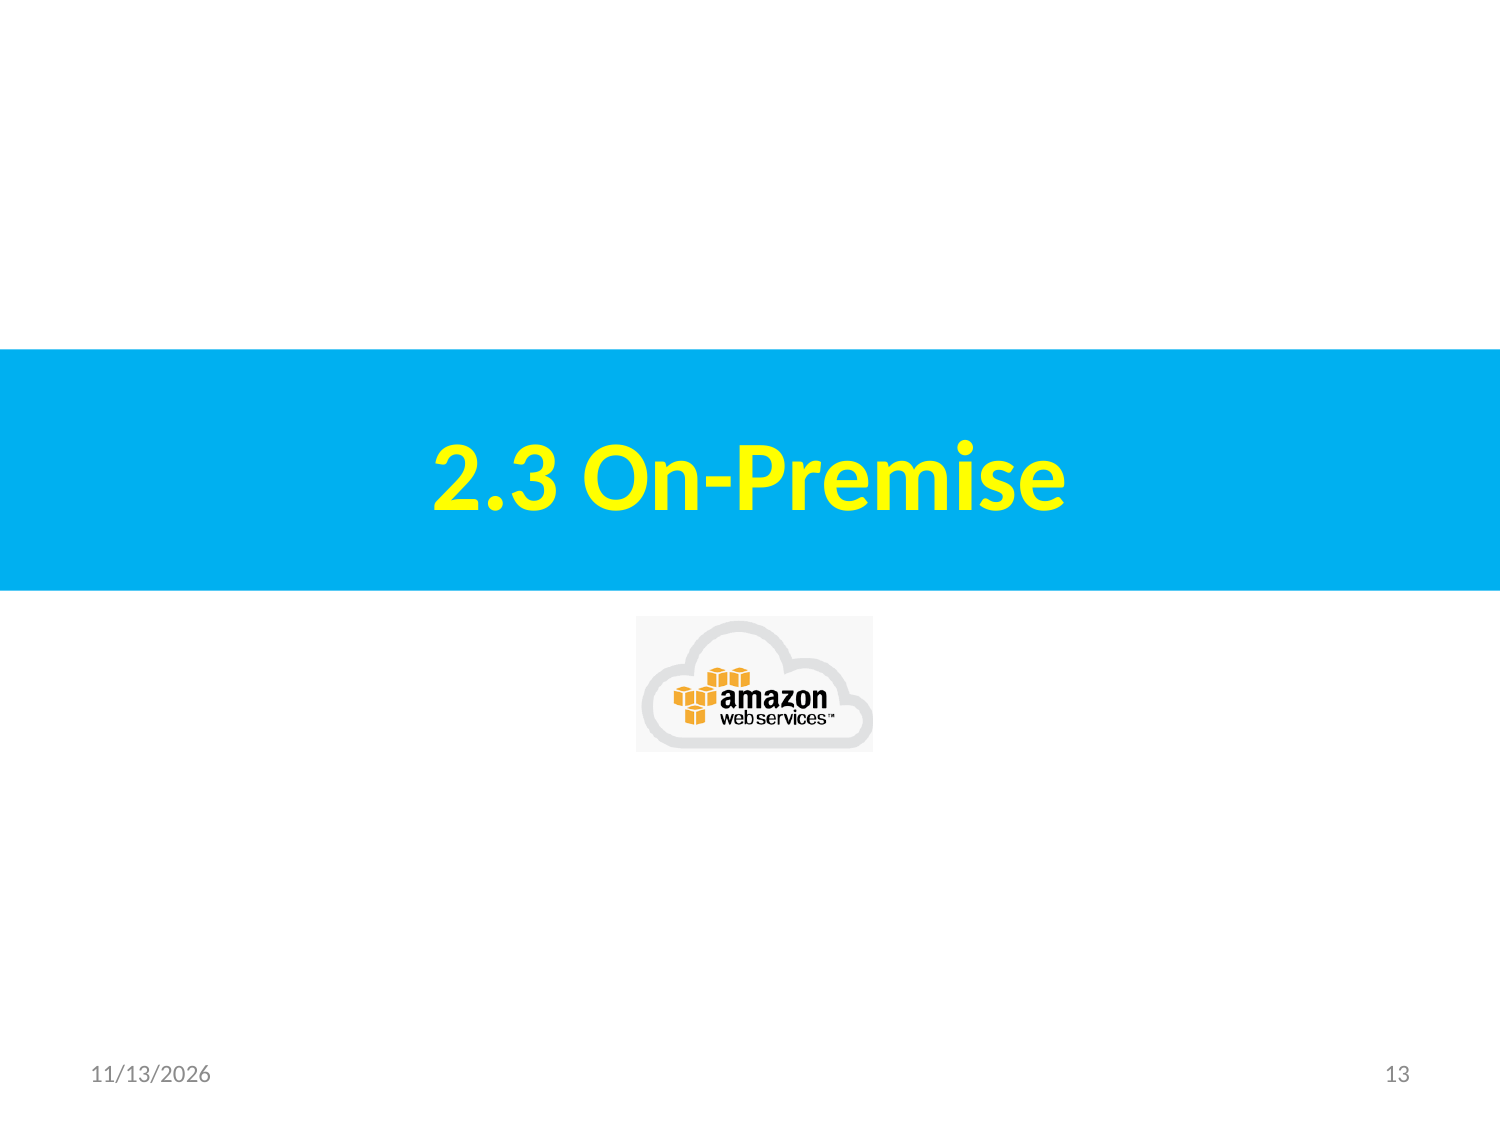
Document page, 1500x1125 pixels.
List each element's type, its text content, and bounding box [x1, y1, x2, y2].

title 2.3 On-Premise [0, 349, 1500, 591]
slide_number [75, 1042, 425, 1103]
picture [635, 616, 874, 752]
slide_number 13 [1074, 1042, 1425, 1103]
